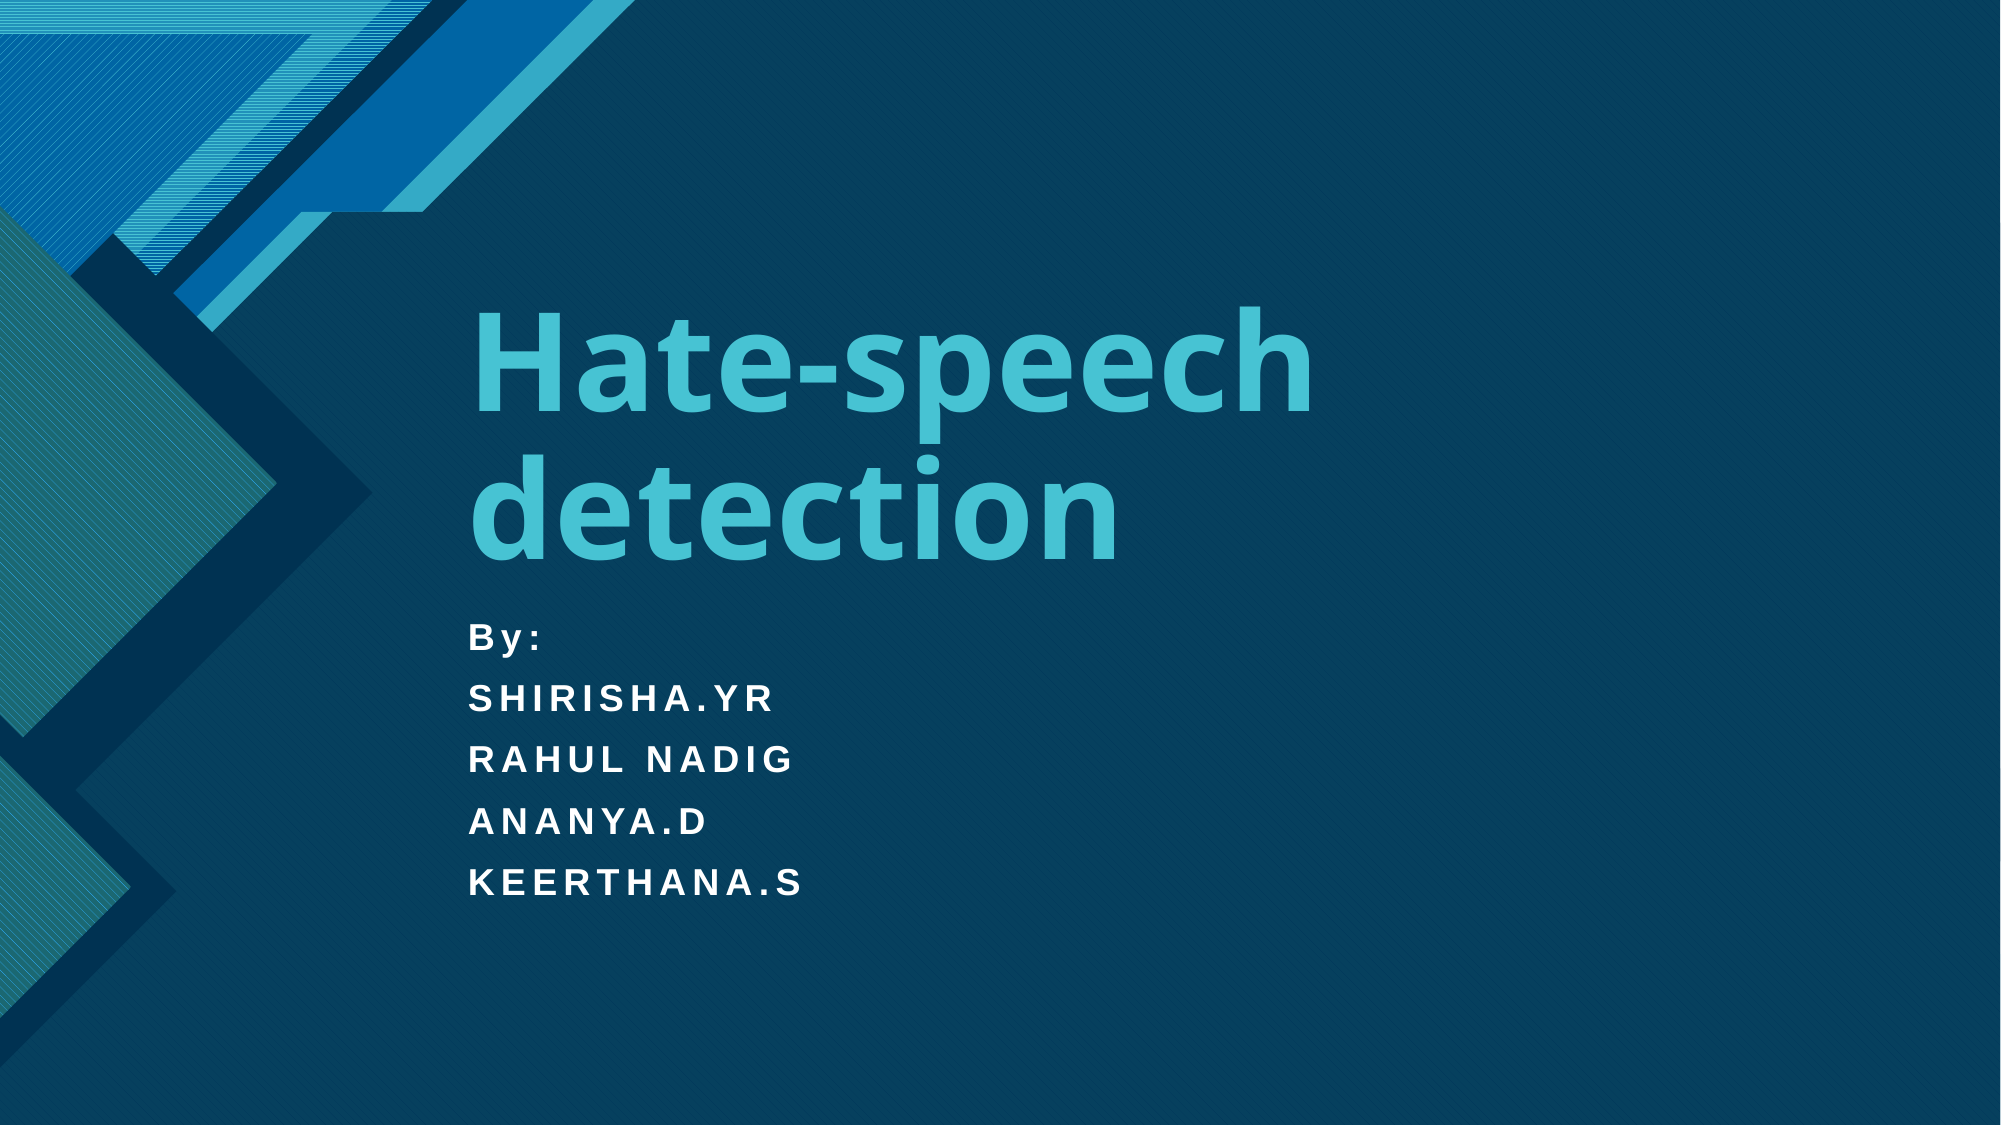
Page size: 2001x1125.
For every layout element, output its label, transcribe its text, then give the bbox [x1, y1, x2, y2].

subtitle By: SHIRISHA.YR RAHUL NADIG ANANYA.D KEERTHANA.S [453, 610, 1614, 924]
title Hate-speech detection [453, 237, 1614, 597]
